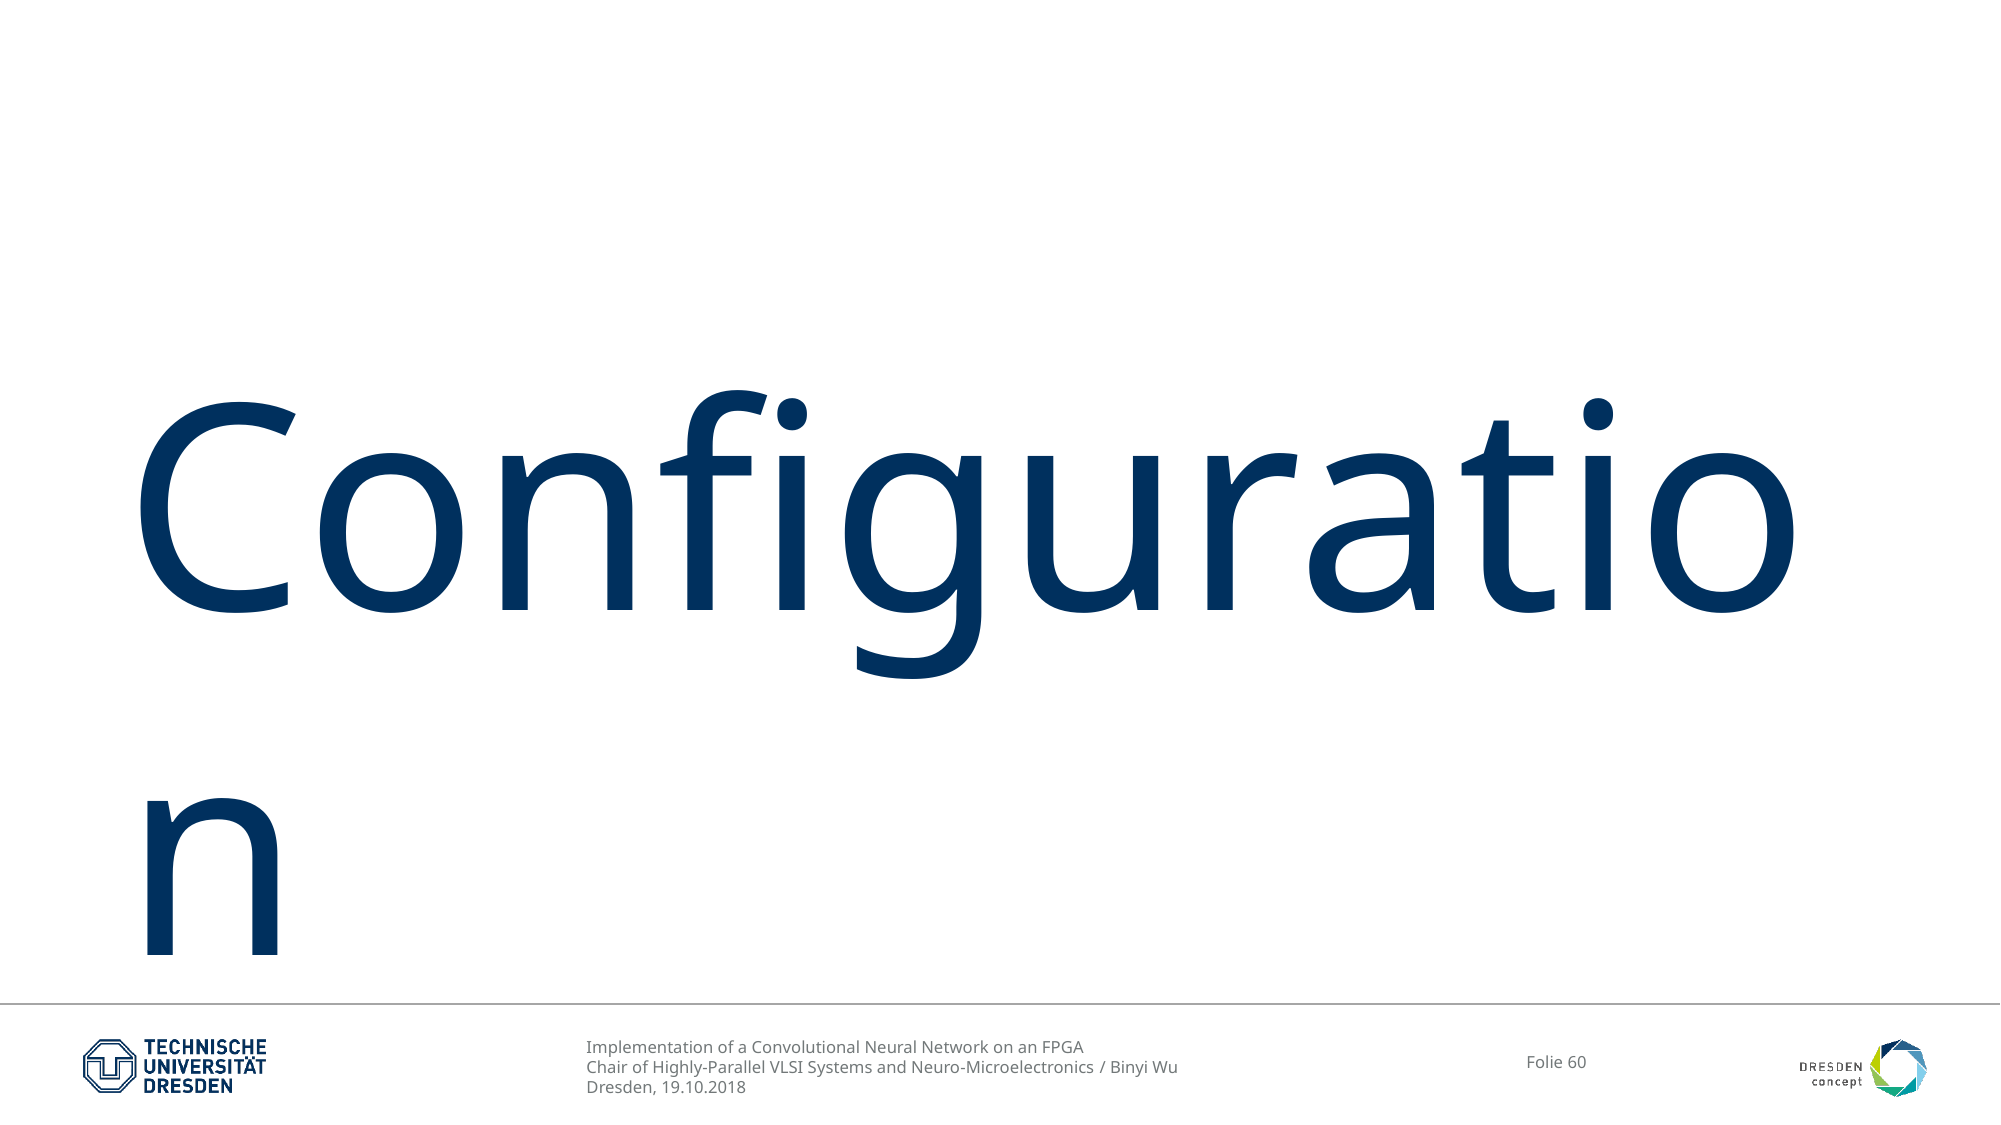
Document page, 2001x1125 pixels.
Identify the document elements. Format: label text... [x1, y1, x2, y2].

picture [83, 1039, 266, 1093]
text_box Configuration [108, 315, 1892, 1021]
picture [1800, 1039, 1927, 1097]
